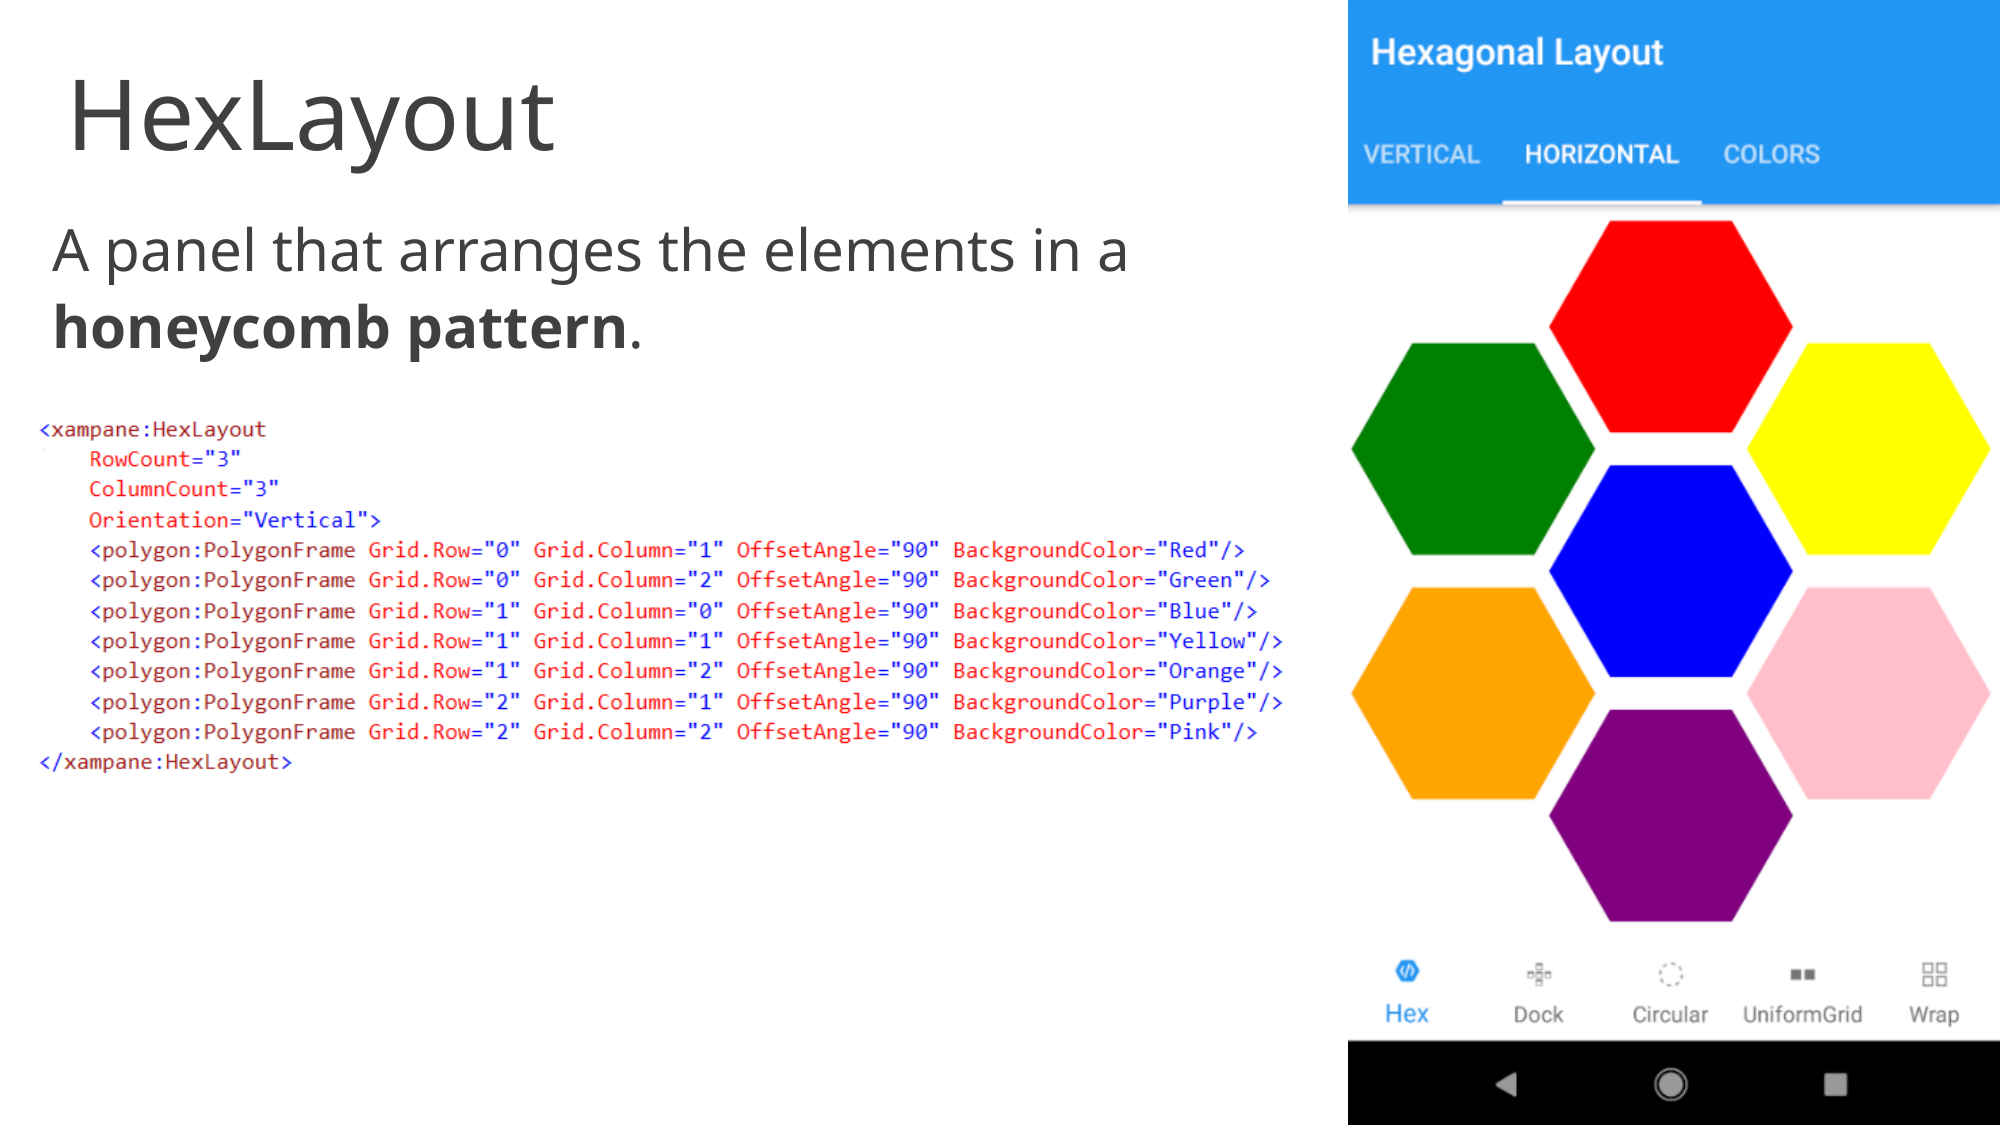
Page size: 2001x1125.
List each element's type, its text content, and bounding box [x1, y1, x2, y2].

text_box A panel that arranges the elements in a honeycomb pattern. [29, 191, 1305, 419]
picture [28, 419, 1334, 785]
title HexLayout [44, 47, 1347, 196]
picture [1347, 0, 2000, 1125]
